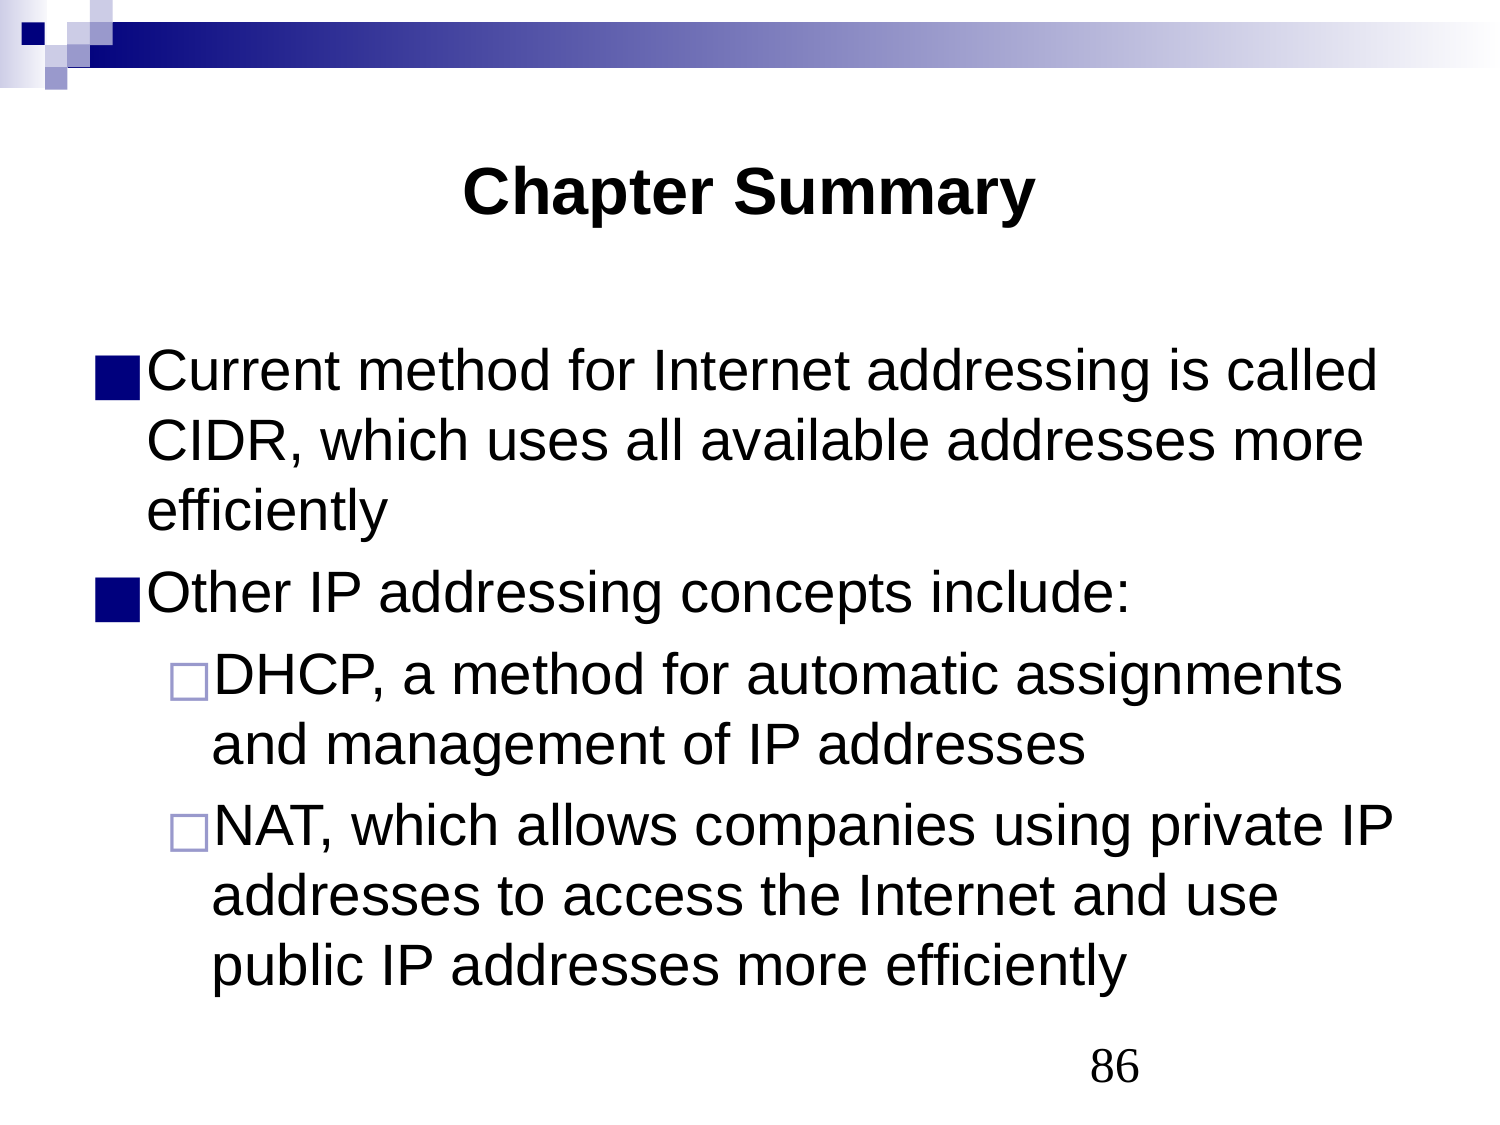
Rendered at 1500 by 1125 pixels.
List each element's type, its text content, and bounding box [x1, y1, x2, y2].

slide_number ‹#› [1074, 1025, 1425, 1100]
list Current method for Internet addressing is called CIDR, which uses all available addresses more efficiently Other IP addressing concepts include: DHCP, a method for automatic assignments and management of IP addresses NAT, which allows companies using private IP addresses to access the Internet and use public IP addresses more efficiently [75, 324, 1425, 963]
title Chapter Summary [75, 75, 1425, 300]
